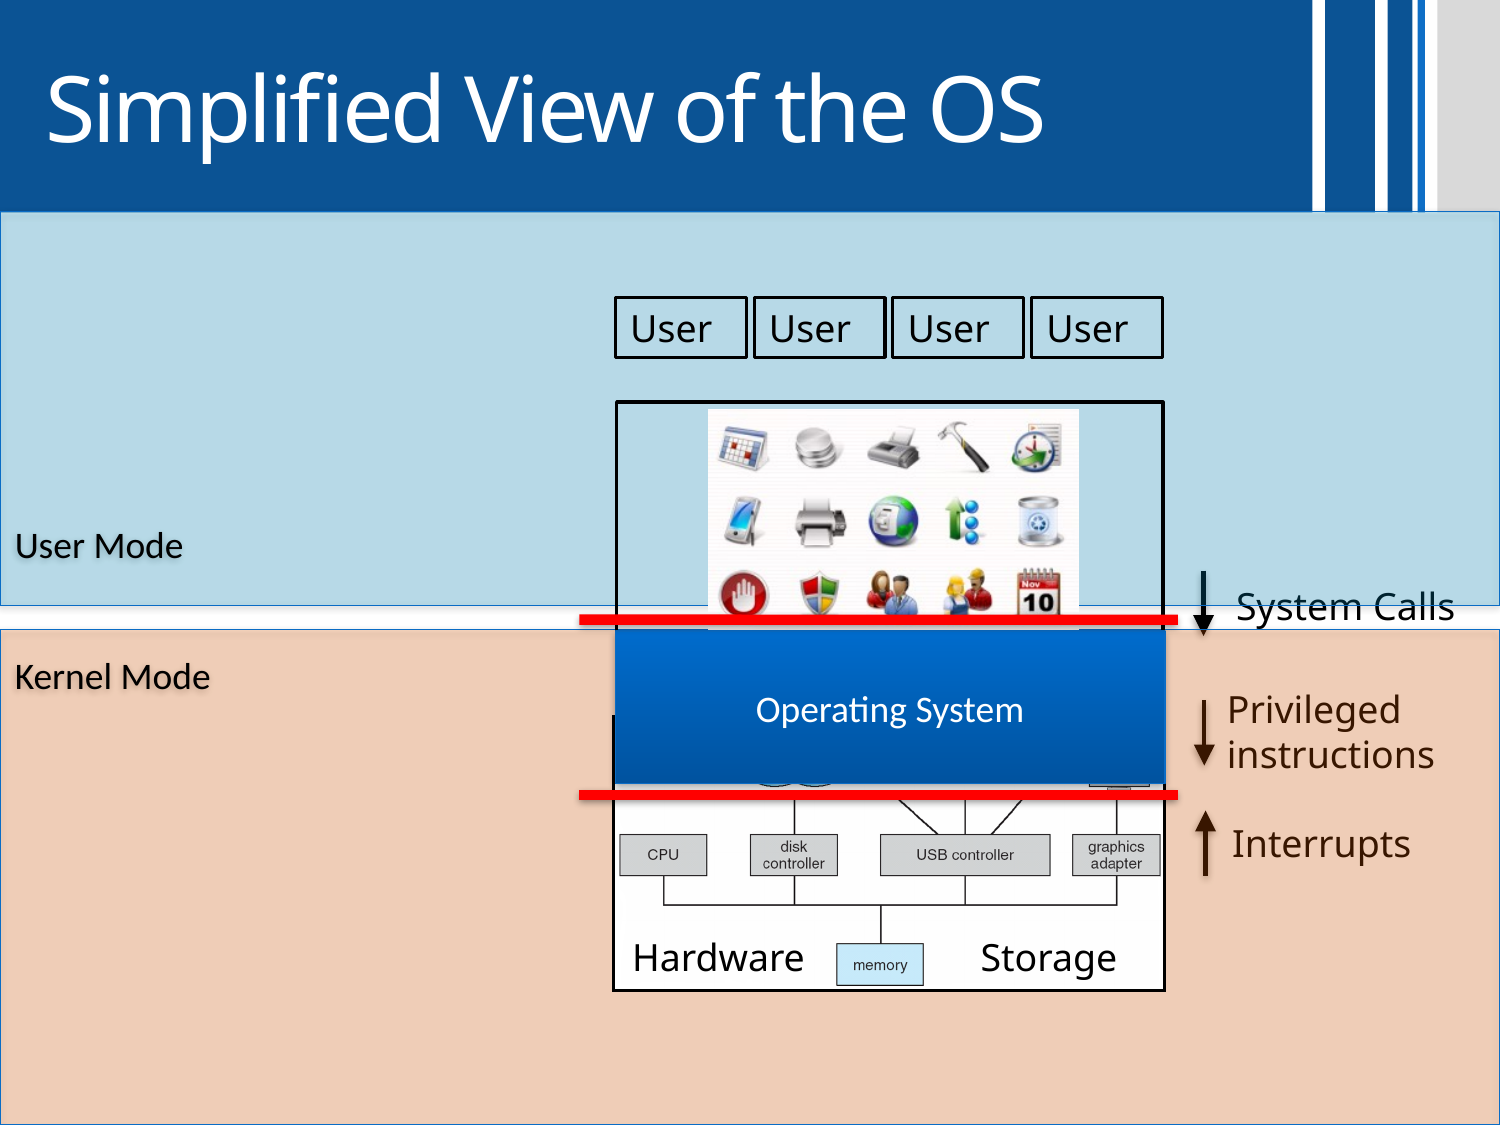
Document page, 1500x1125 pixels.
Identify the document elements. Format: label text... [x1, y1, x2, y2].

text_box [615, 803, 1166, 989]
text_box Operating System [615, 694, 1166, 717]
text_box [615, 297, 1164, 618]
title Simplified View of the OS [0, 0, 1313, 209]
text_box System Calls [1221, 613, 1471, 627]
text_box Kernel Mode [0, 629, 1500, 1125]
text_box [615, 627, 1164, 690]
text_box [615, 717, 1166, 794]
text_box User Mode [0, 211, 1500, 606]
